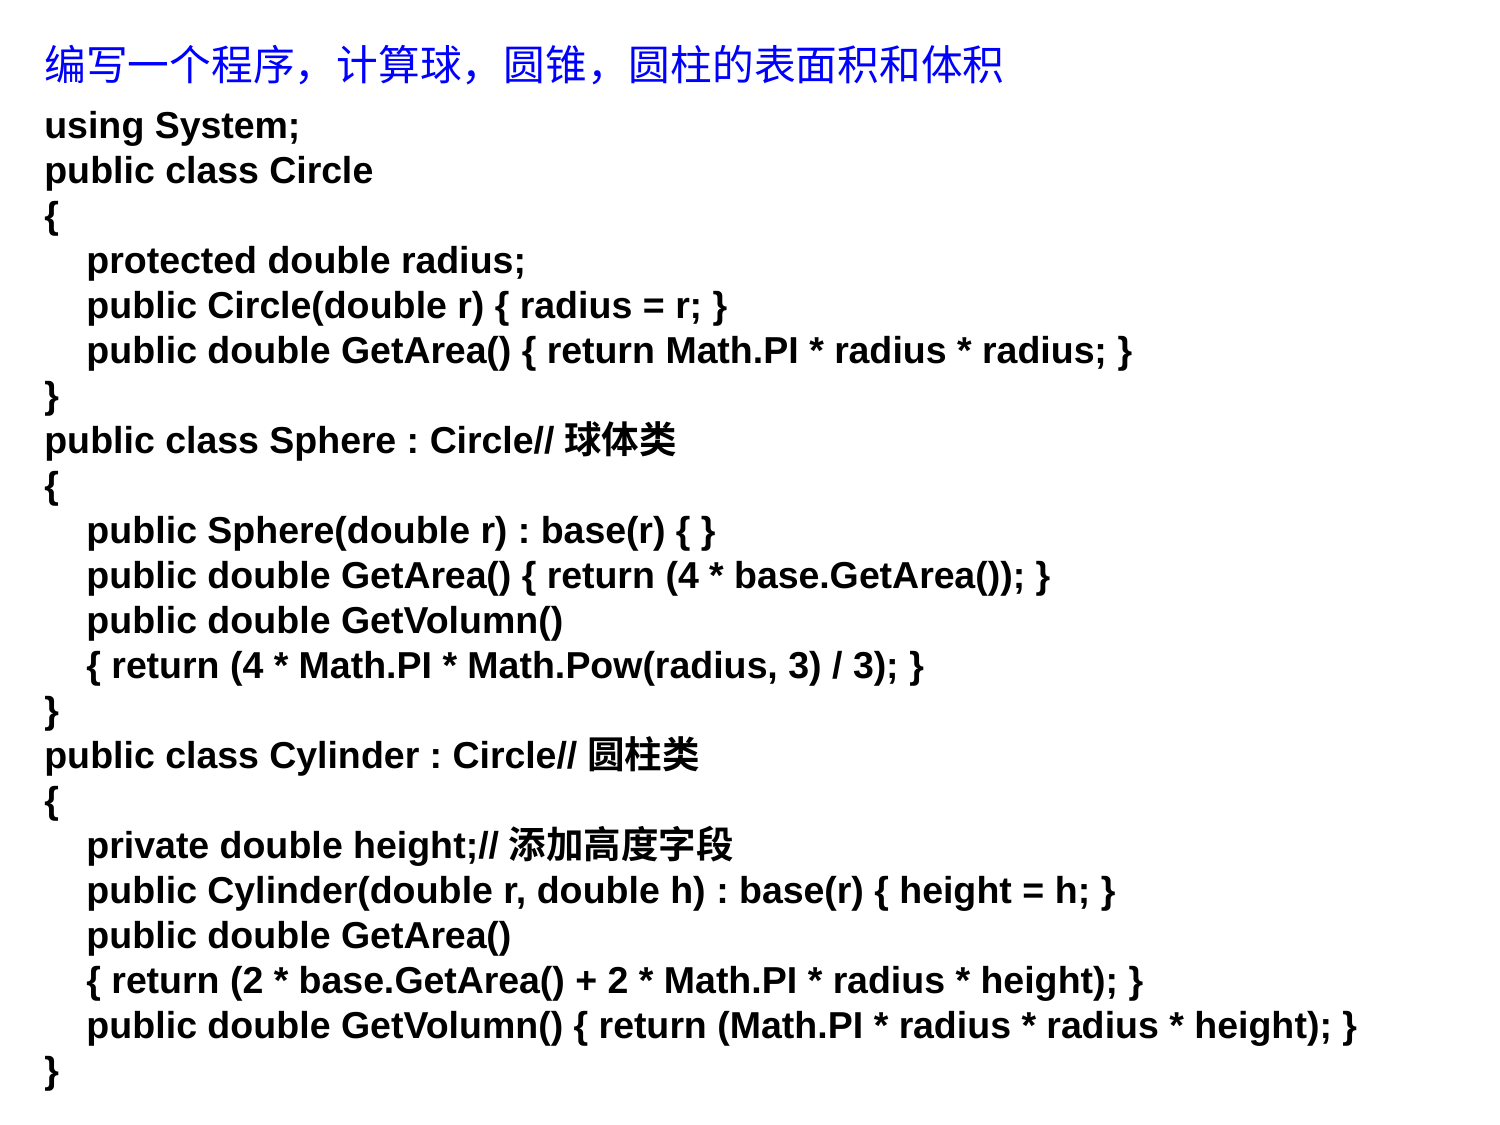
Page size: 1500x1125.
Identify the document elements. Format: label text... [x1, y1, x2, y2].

list 编写一个程序，计算球，圆锥，圆柱的表面积和体积 using System; public class Circle { protected double radius; public Circle(double r) { radius = r; } public double GetArea() { return Math.PI * radius * radius; } } public class Sphere : Circle//球体类 { public Sphere(double r) : base(r) { } public double GetArea() { return (4 * base.GetArea()); } public double GetVolumn() { return (4 * Math.PI * Math.Pow(radius, 3) / 3); } } public class Cylinder : Circle//圆柱类 { private double height;//添加高度字段 public Cylinder(double r, double h) : base(r) { height = h; } public double GetArea() { return (2 * base.GetArea() + 2 * Math.PI * radius * height); } public double GetVolumn() { return (Math.PI * radius * radius * height); } } [29, 30, 1453, 1094]
